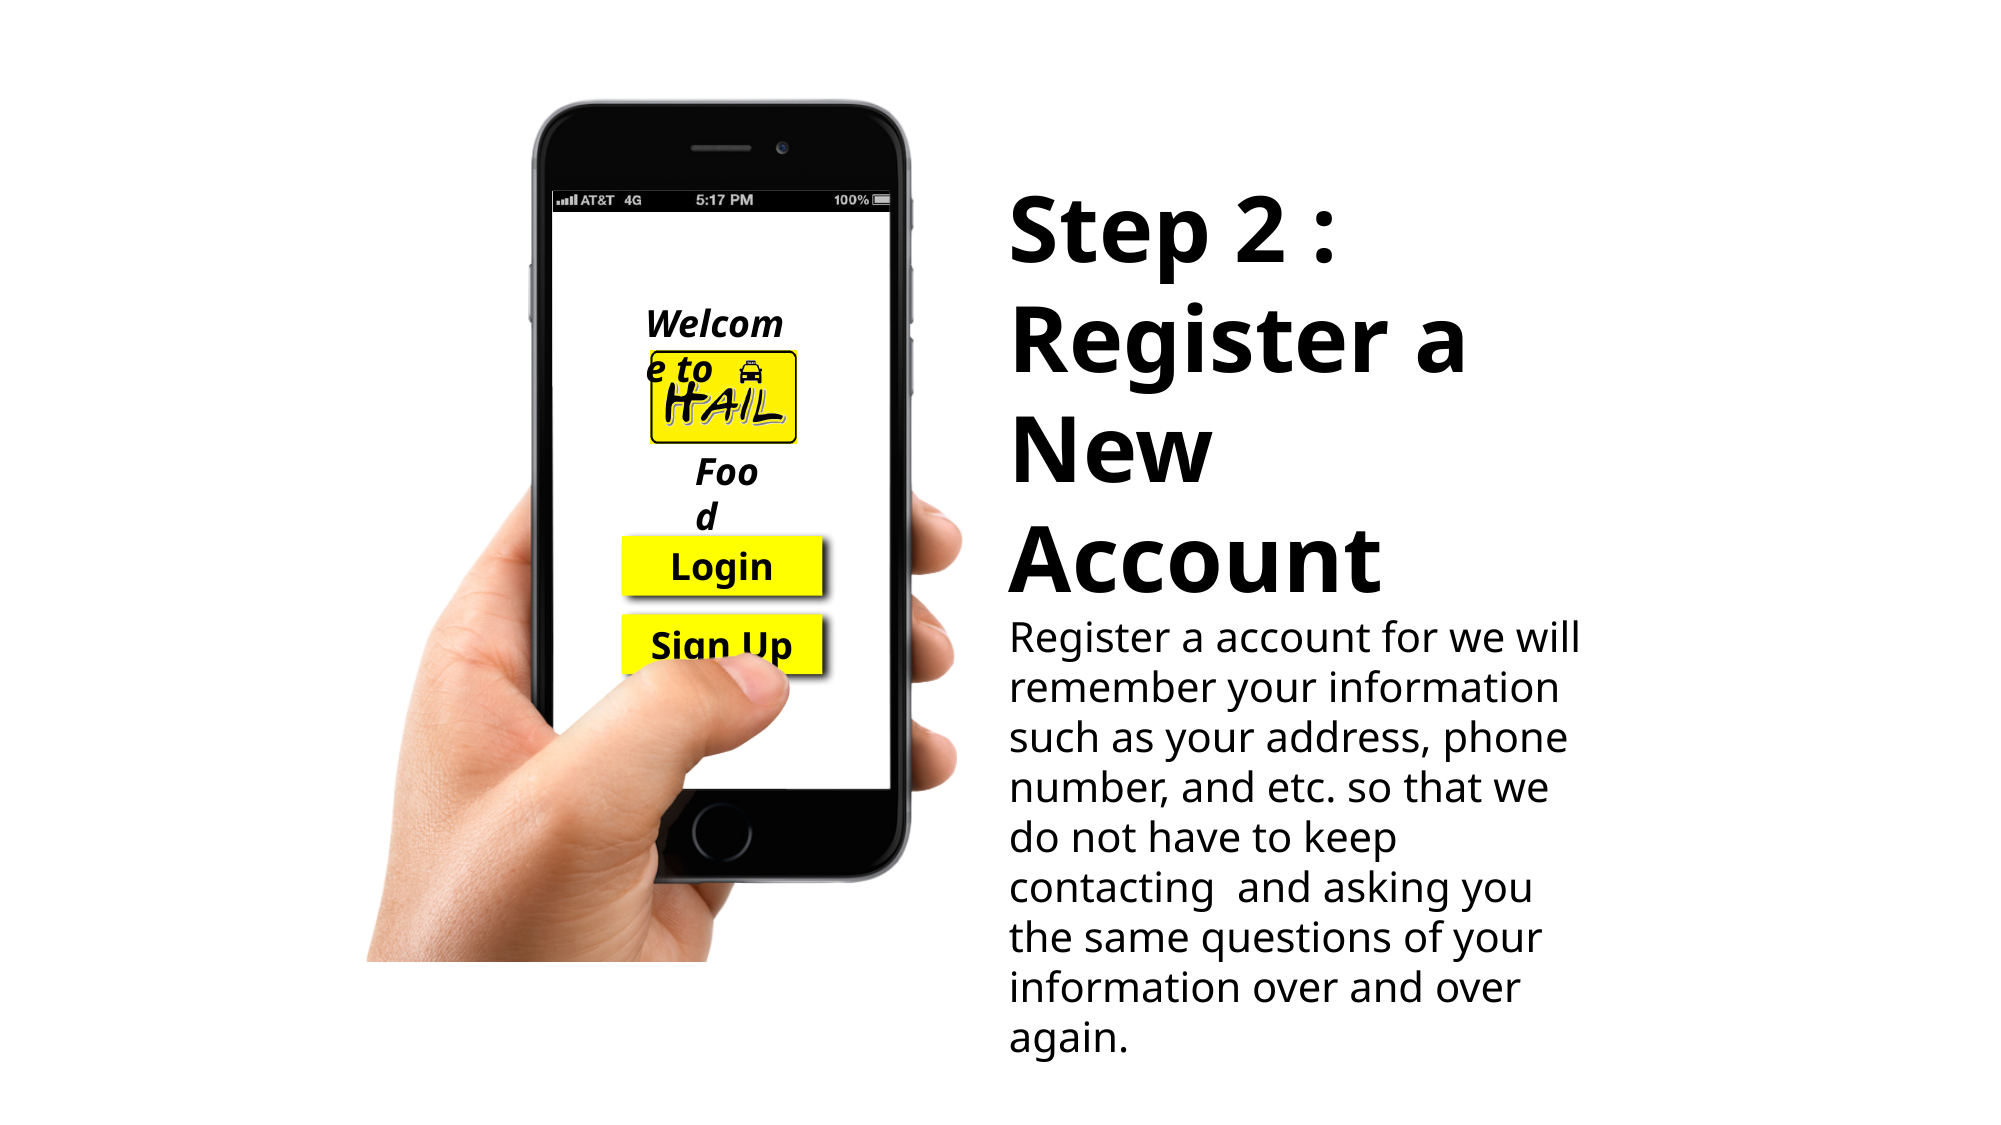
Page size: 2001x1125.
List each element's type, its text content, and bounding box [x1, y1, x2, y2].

picture [358, 84, 976, 962]
text_box Step 2 : Register a New Account Register a account for we will remember your information such as your address, phone number, and etc. so that we do not have to keep contacting and asking you the same questions of your information over and over again. [994, 163, 1603, 1069]
